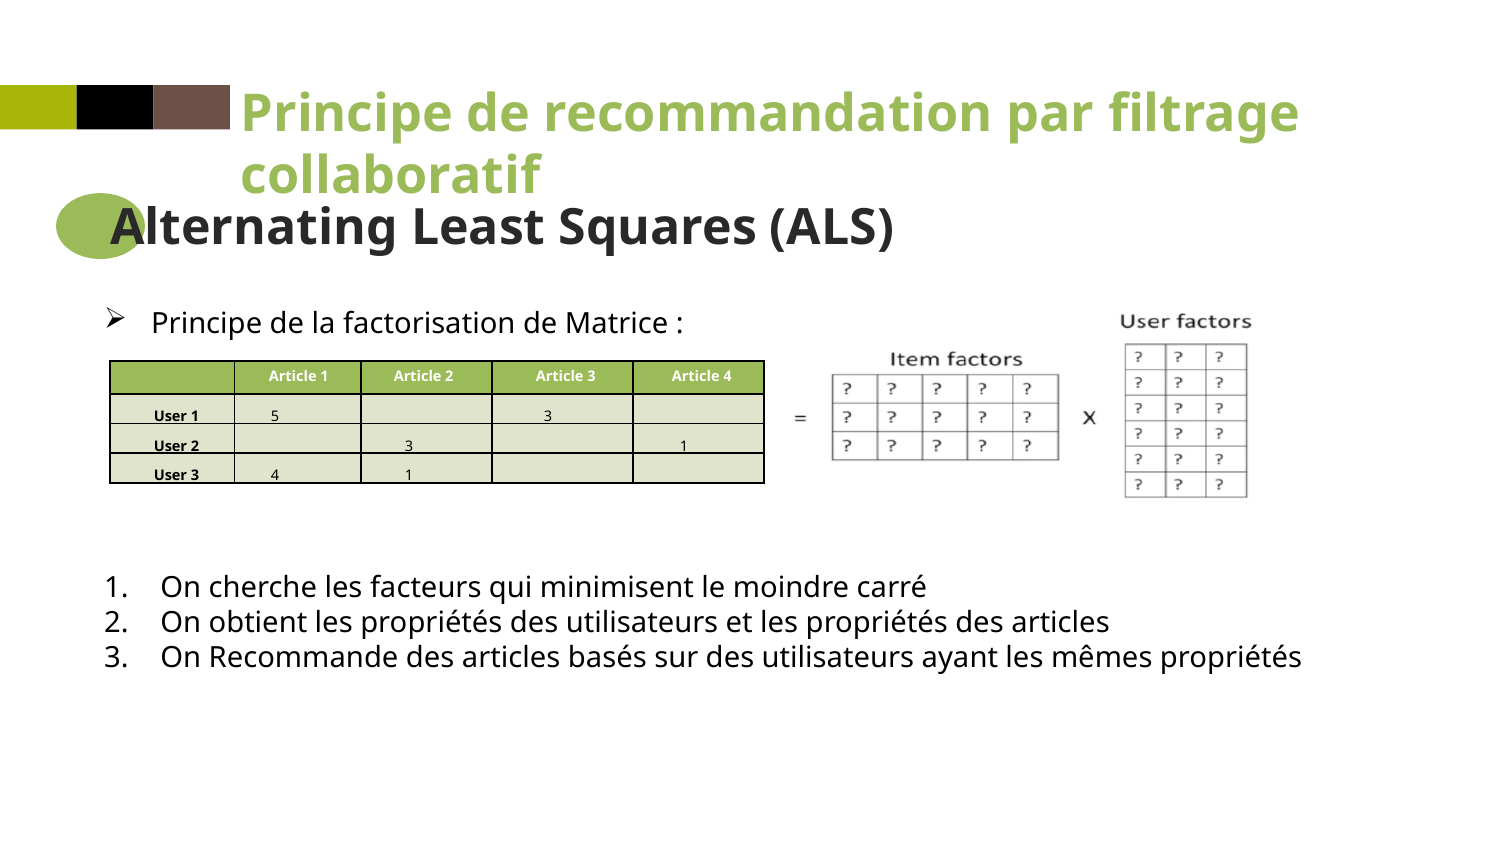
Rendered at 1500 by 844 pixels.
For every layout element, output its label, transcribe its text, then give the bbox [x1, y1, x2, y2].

text_box [55, 194, 122, 260]
picture [783, 300, 1335, 551]
table_cell [493, 454, 632, 482]
table_cell User 1 [111, 395, 234, 423]
table_header Article 3 [493, 362, 632, 393]
text_box On cherche les facteurs qui minimisent le moindre carré On obtient les propriétés des utilisateurs et les propriétés des articles On Recommande des articles basés sur des utilisateurs ayant les mêmes propriétés [89, 561, 1416, 682]
table_cell 1 [362, 454, 491, 482]
text_box Alternating Least Squares (ALS) [110, 221, 1305, 255]
table_cell [634, 395, 763, 423]
table_cell 4 [235, 454, 360, 482]
text_box Principe de la factorisation de Matrice : [89, 296, 927, 347]
table_cell User 2 [111, 424, 234, 452]
title Principe de recommandation par filtrage collaboratif [89, 77, 1500, 221]
table_cell [493, 424, 632, 452]
table_header [111, 362, 234, 393]
table_header Article 4 [634, 362, 763, 393]
table_cell User 3 [111, 454, 234, 482]
table_cell 3 [493, 395, 632, 423]
table_cell [235, 424, 360, 452]
table_cell 1 [634, 424, 763, 452]
table_header Article 1 [235, 362, 360, 393]
table_cell [634, 454, 763, 482]
table_cell 5 [235, 395, 360, 423]
table_cell [362, 395, 491, 423]
table_header Article 2 [362, 362, 491, 393]
table_cell 3 [362, 424, 491, 452]
